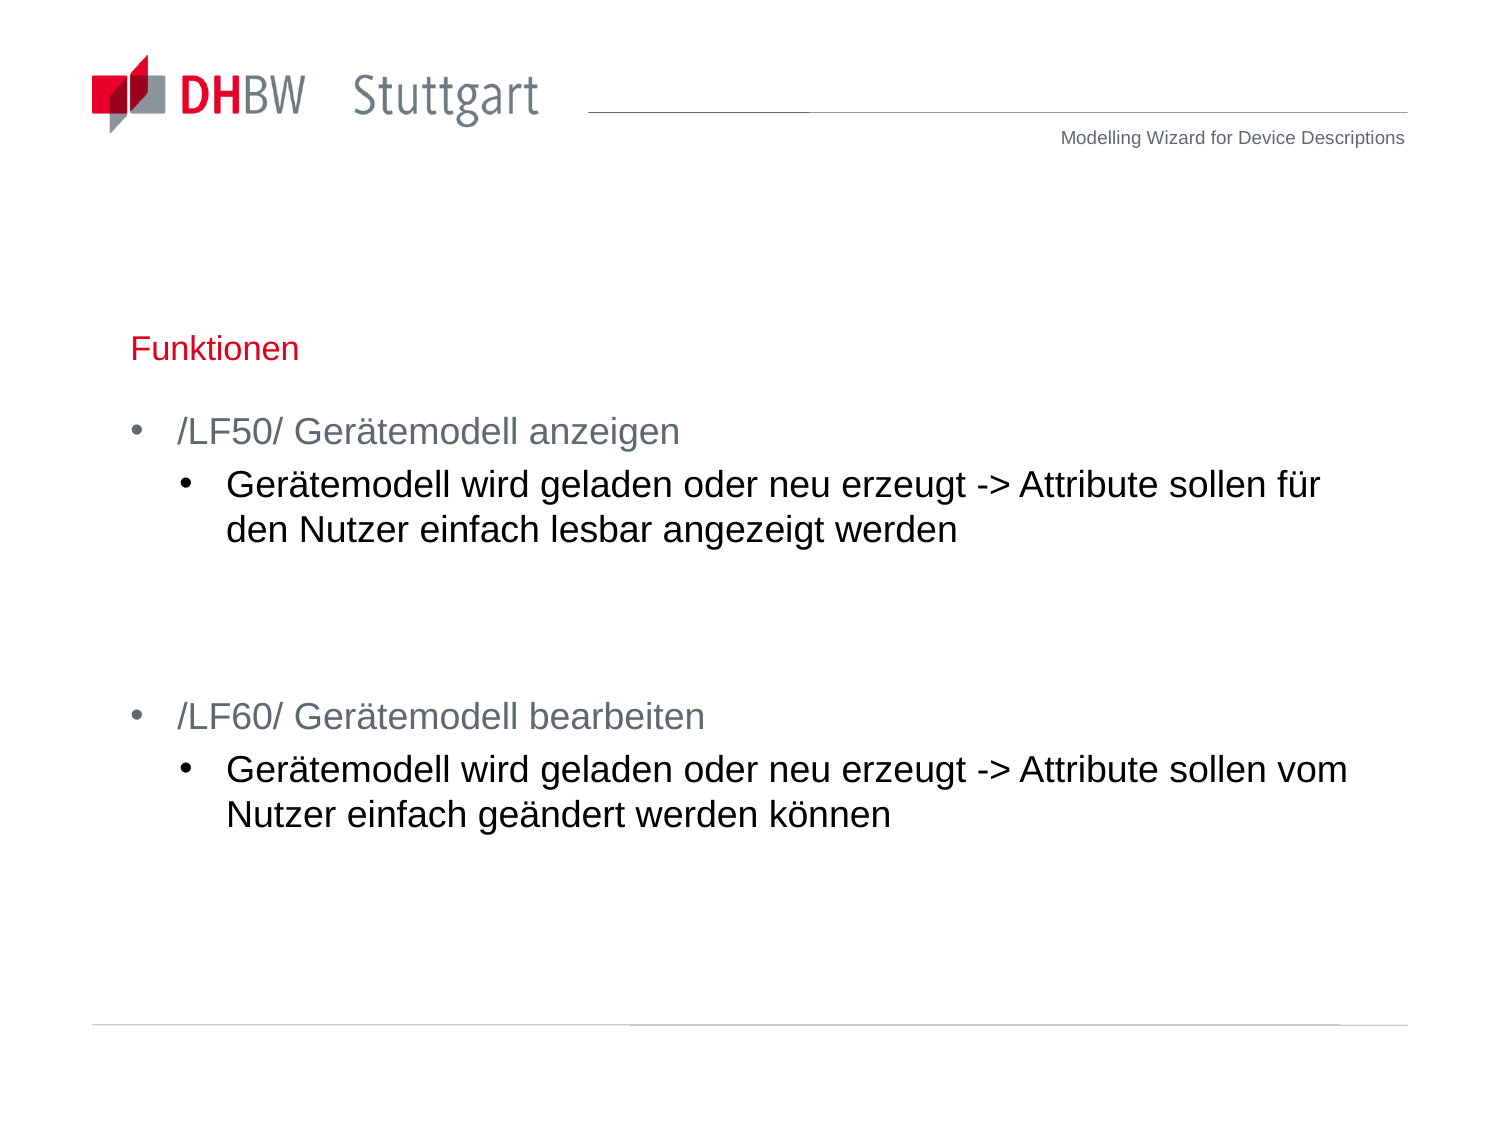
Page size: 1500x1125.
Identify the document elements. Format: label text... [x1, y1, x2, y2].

picture [92, 55, 540, 133]
title Funktionen [115, 237, 1408, 375]
list /LF50/ Gerätemodell anzeigen Gerätemodell wird geladen oder neu erzeugt -> Attribute sollen für den Nutzer einfach lesbar angezeigt werden /LF60/ Gerätemodell bearbeiten Gerätemodell wird geladen oder neu erzeugt -> Attribute sollen vom Nutzer einfach geändert werden können [115, 399, 1408, 1000]
